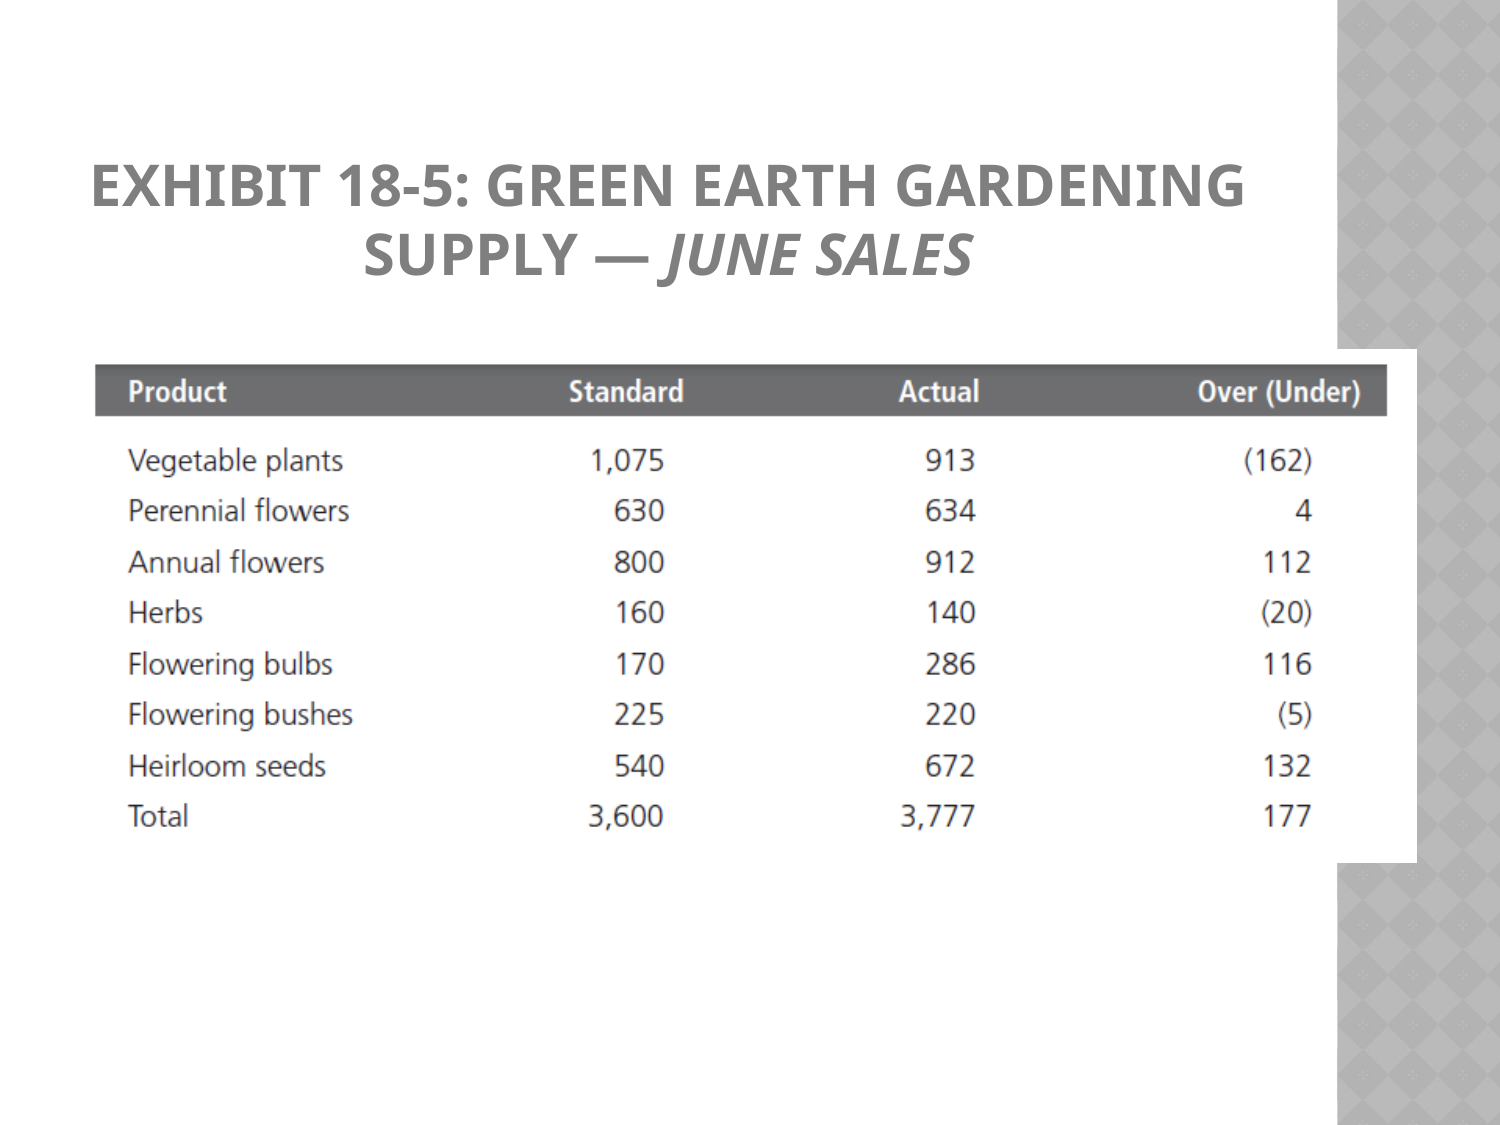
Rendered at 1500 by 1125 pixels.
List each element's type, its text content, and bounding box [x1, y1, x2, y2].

title Exhibit 18-5: Green Earth Gardening Supply — June Sales [75, 99, 1263, 288]
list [83, 349, 1417, 863]
